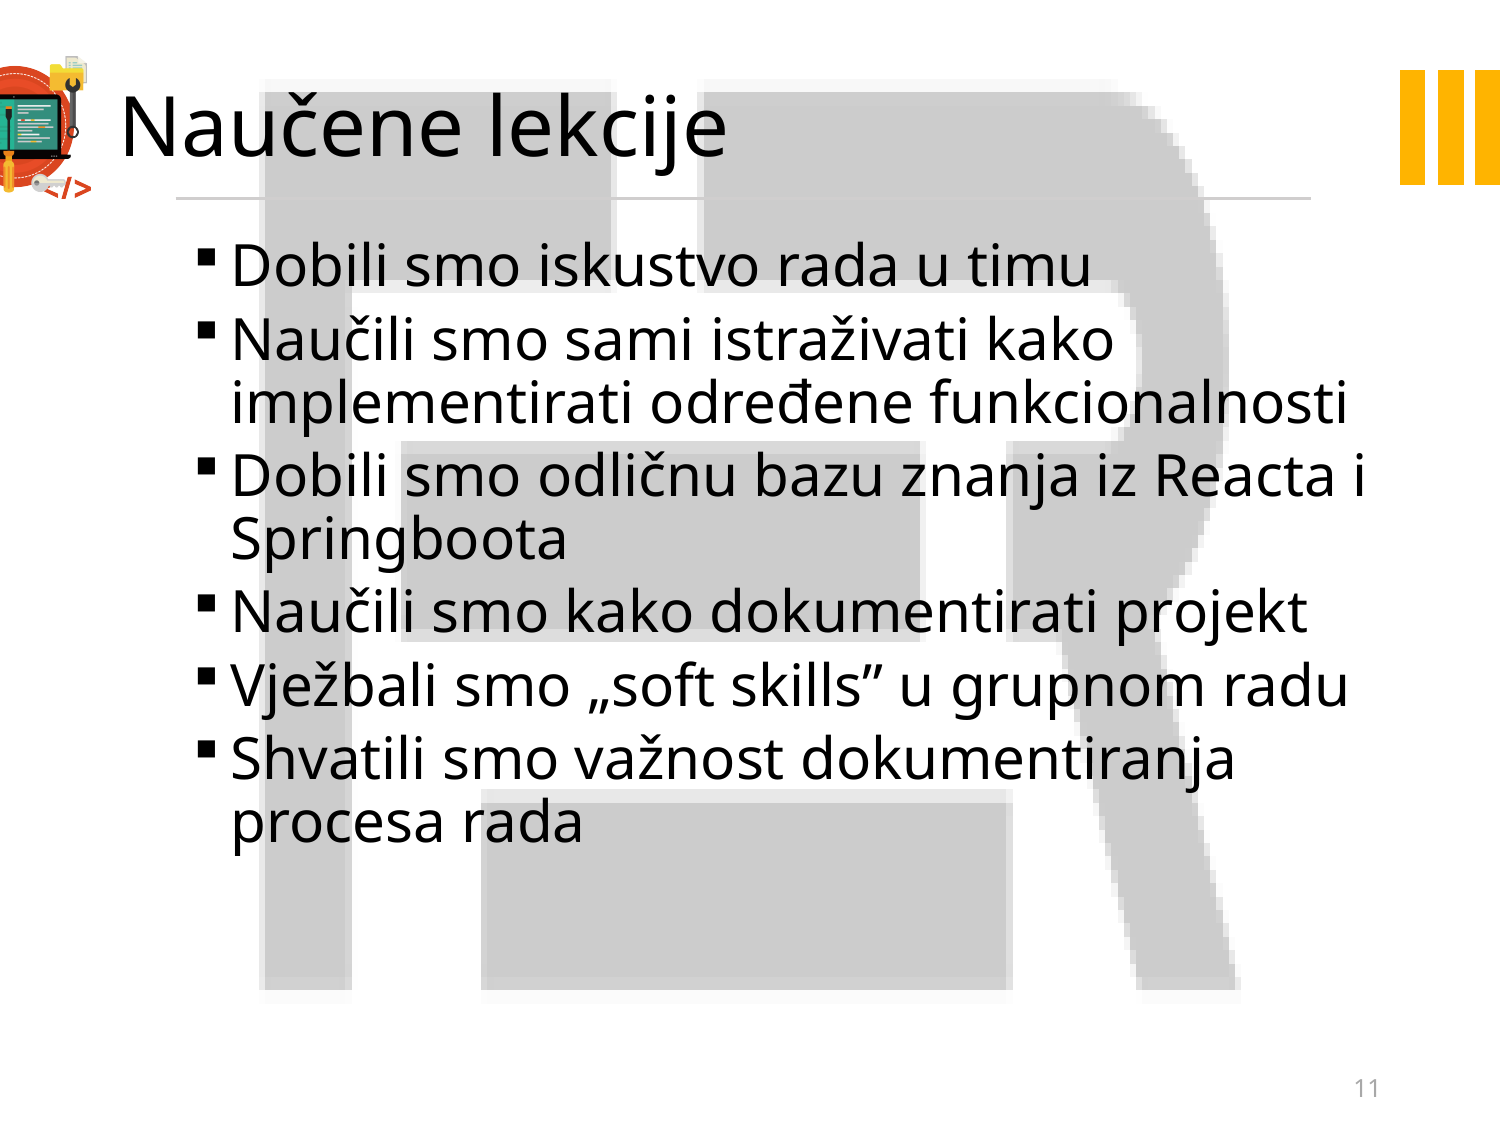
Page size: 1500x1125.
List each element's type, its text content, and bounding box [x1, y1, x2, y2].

picture [0, 56, 91, 199]
slide_number 11 [1310, 1065, 1397, 1125]
title Naučene lekcije [103, 59, 1397, 199]
list Dobili smo iskustvo rada u timu Naučili smo sami istraživati kako implementirati određene funkcionalnosti Dobili smo odličnu bazu znanja iz Reacta i Springboota Naučili smo kako dokumentirati projekt Vježbali smo „soft skills” u grupnom radu Shvatili smo važnost dokumentiranja procesa rada [103, 228, 1397, 1038]
